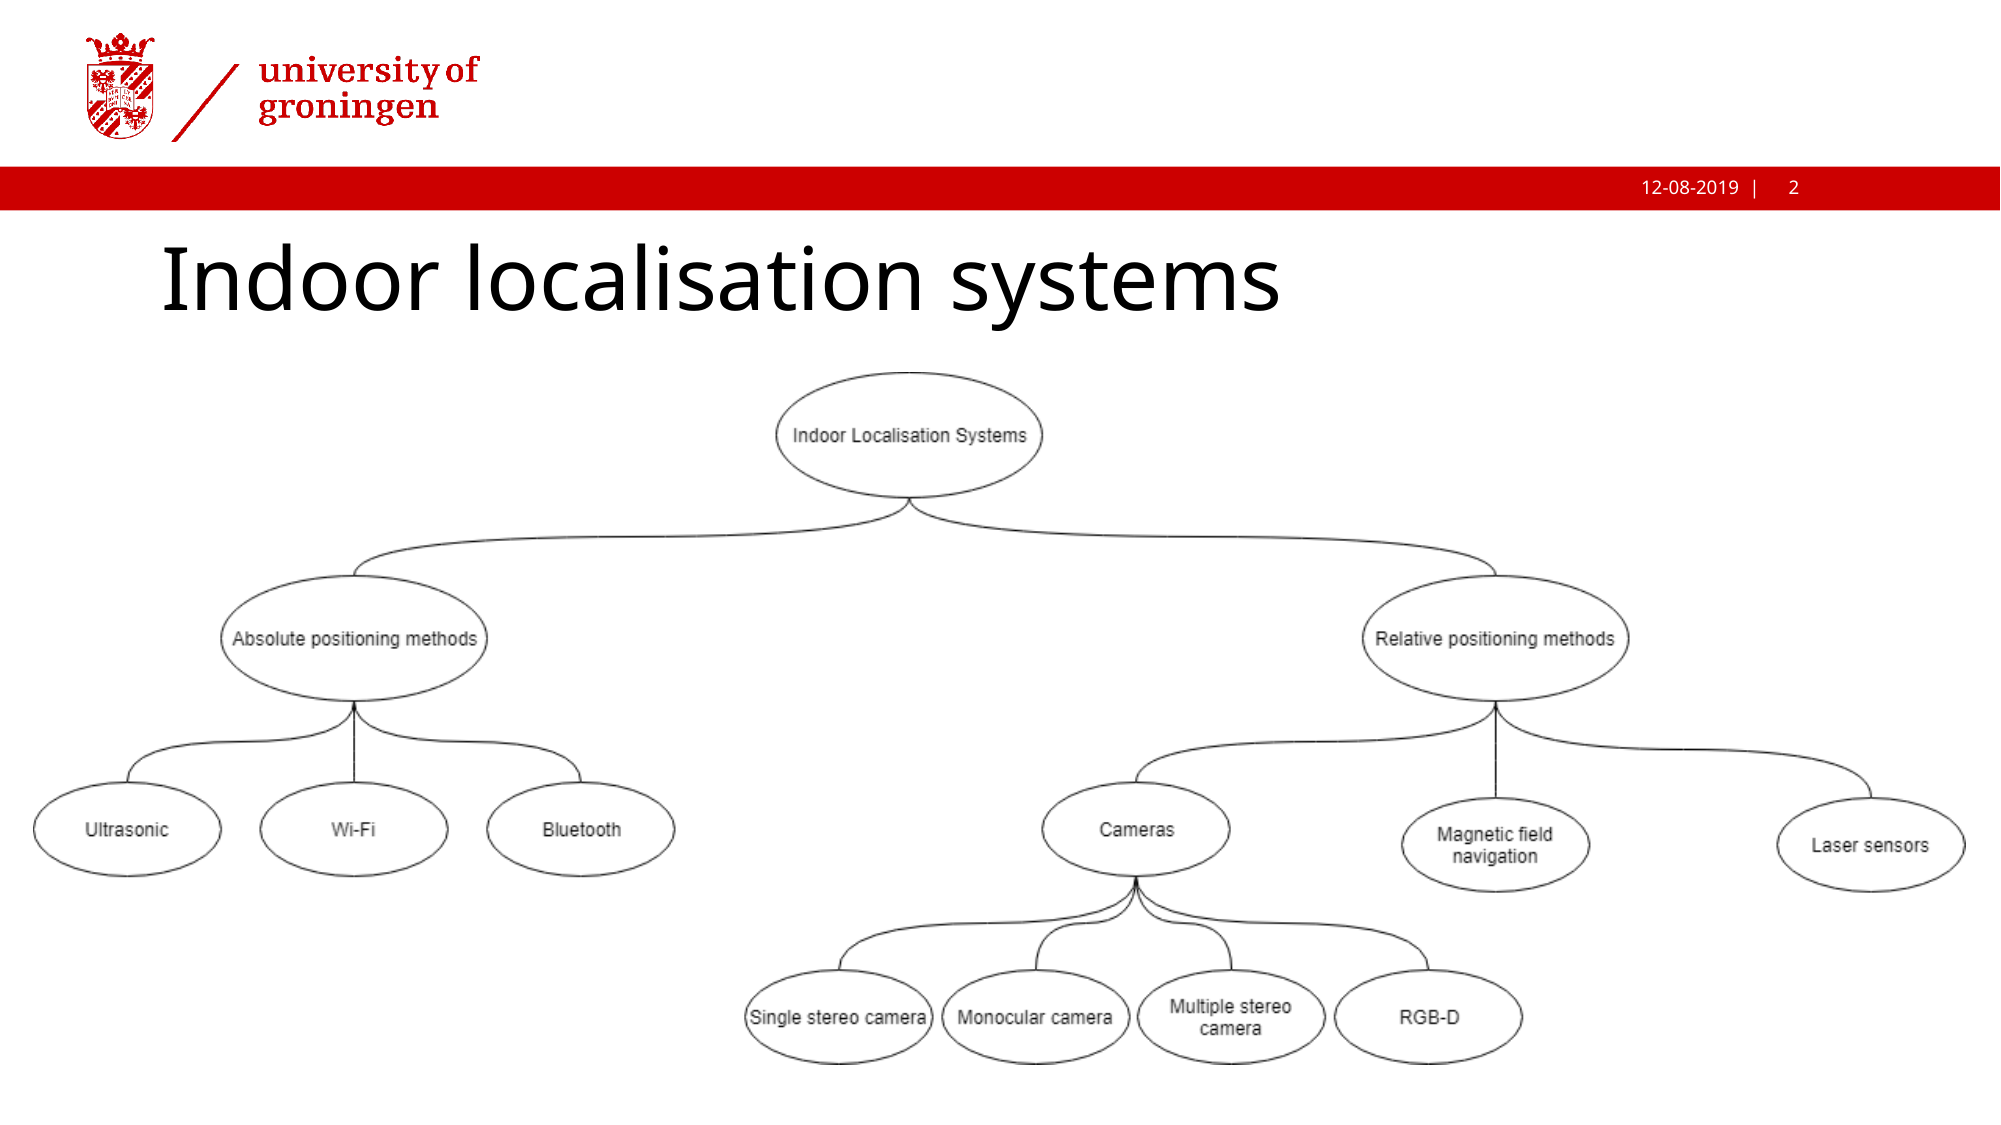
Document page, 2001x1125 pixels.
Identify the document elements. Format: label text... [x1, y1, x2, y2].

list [33, 372, 1966, 1065]
title Indoor localisation systems [0, 210, 2000, 341]
picture [86, 33, 480, 142]
